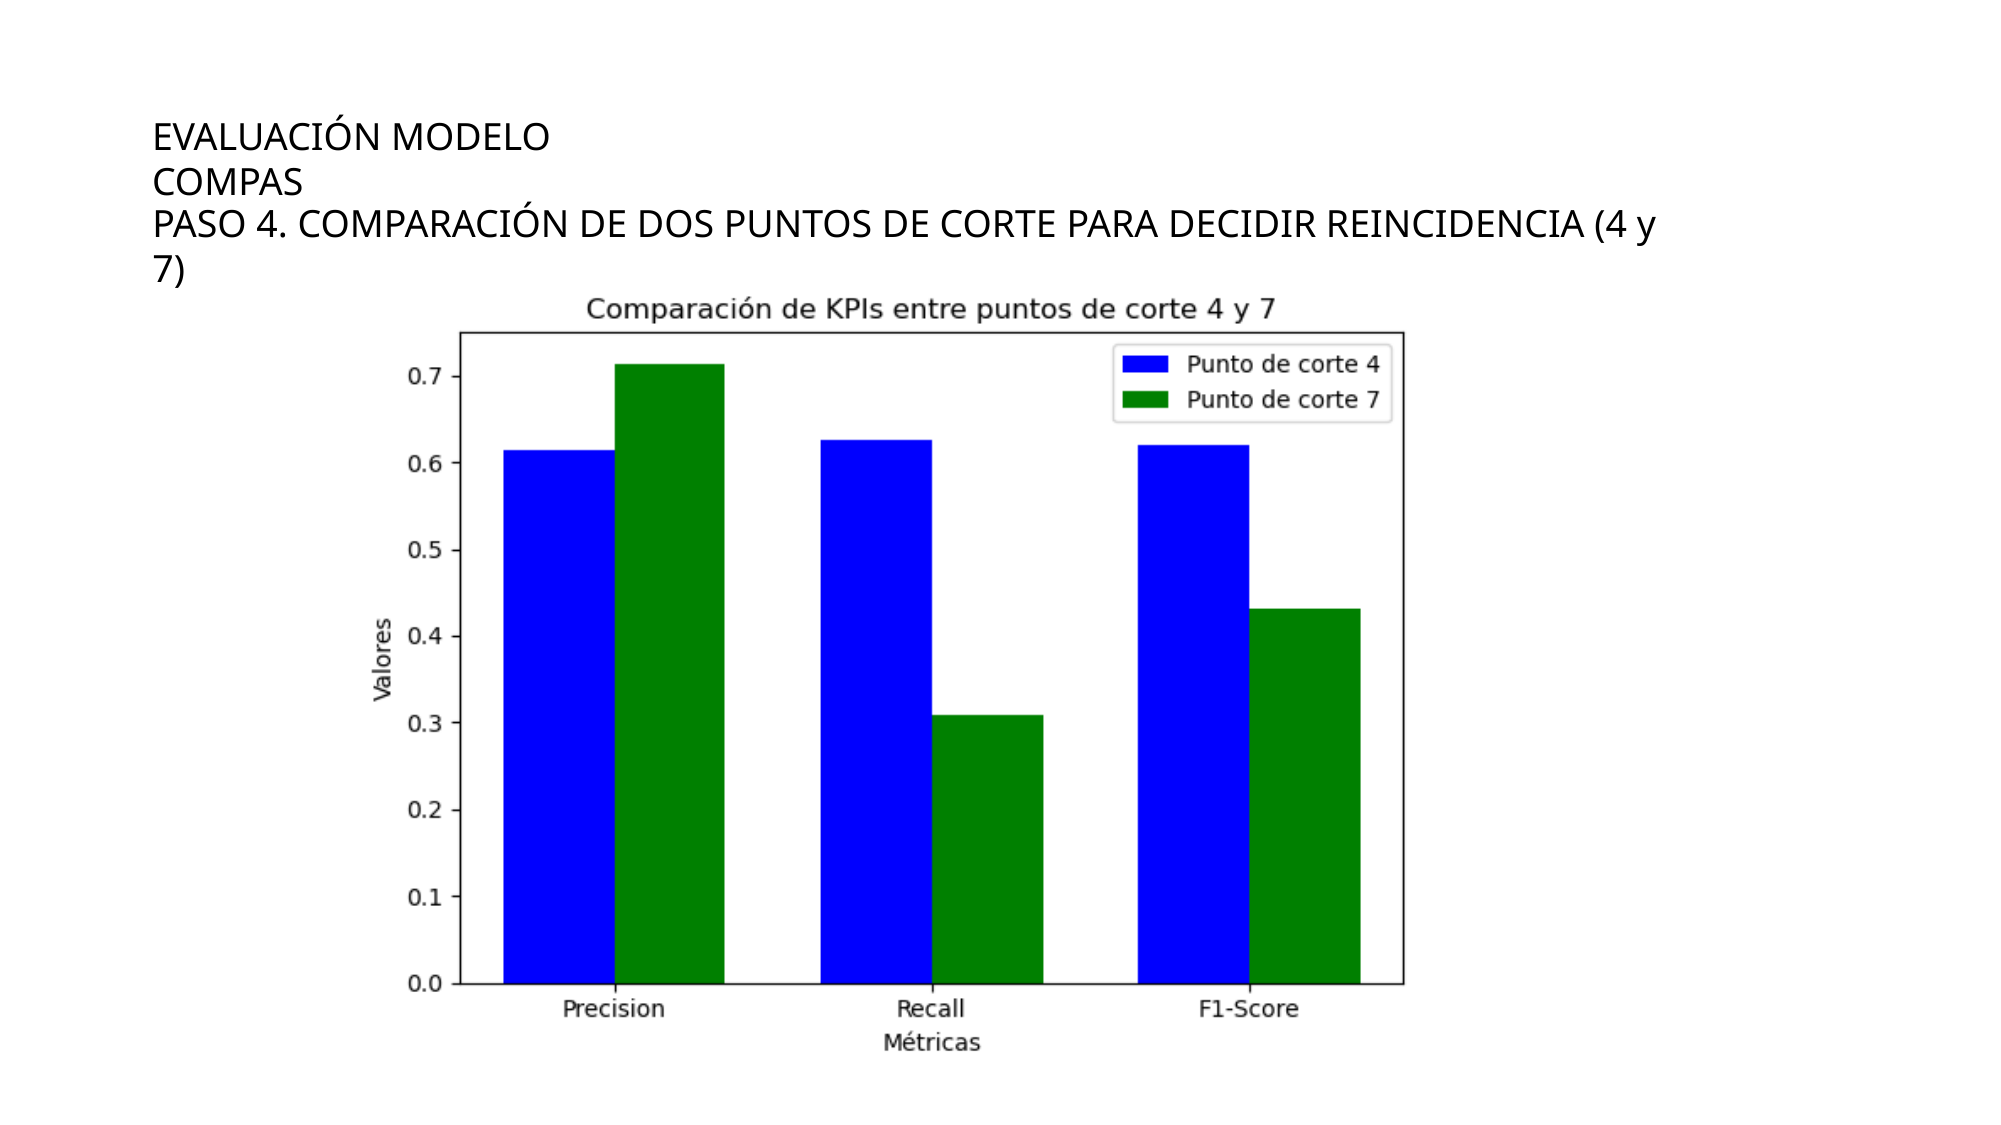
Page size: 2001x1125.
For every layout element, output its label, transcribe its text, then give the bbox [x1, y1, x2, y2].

text_box EVALUACIÓN MODELO COMPAS [137, 105, 724, 192]
picture [357, 279, 1421, 1074]
text_box PASO 4. COMPARACIÓN DE DOS PUNTOS DE CORTE PARA DECIDIR REINCIDENCIA (4 y 7) [137, 192, 1674, 298]
